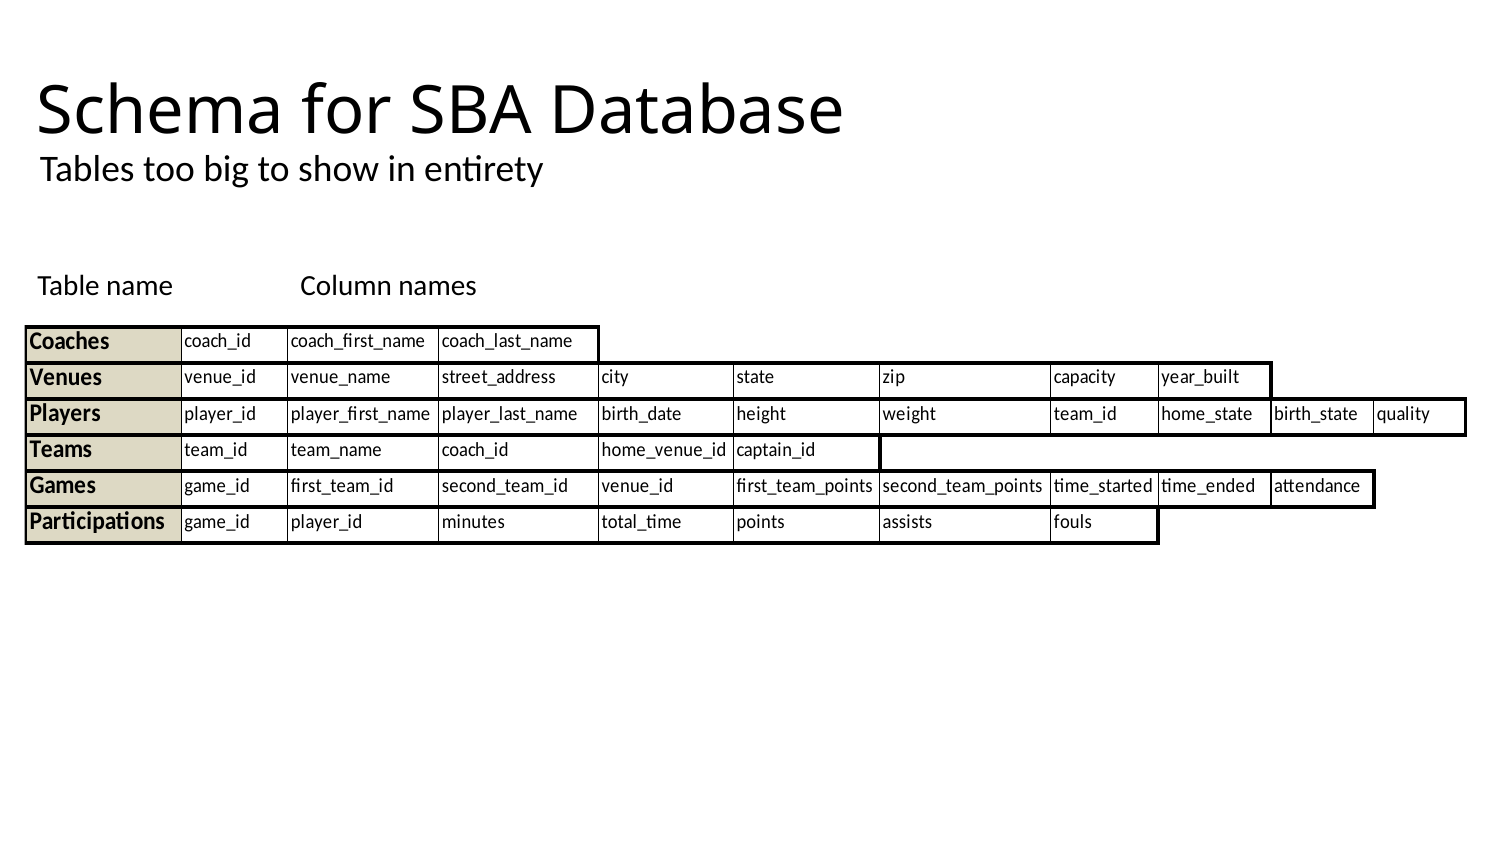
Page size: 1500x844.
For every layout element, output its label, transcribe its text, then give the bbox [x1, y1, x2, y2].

text_box Schema for SBA Database [21, 59, 1235, 154]
text_box Column names [285, 259, 492, 296]
text_box Table name [22, 259, 189, 298]
text_box Tables too big to show in entirety [25, 136, 560, 196]
picture [24, 297, 1472, 573]
